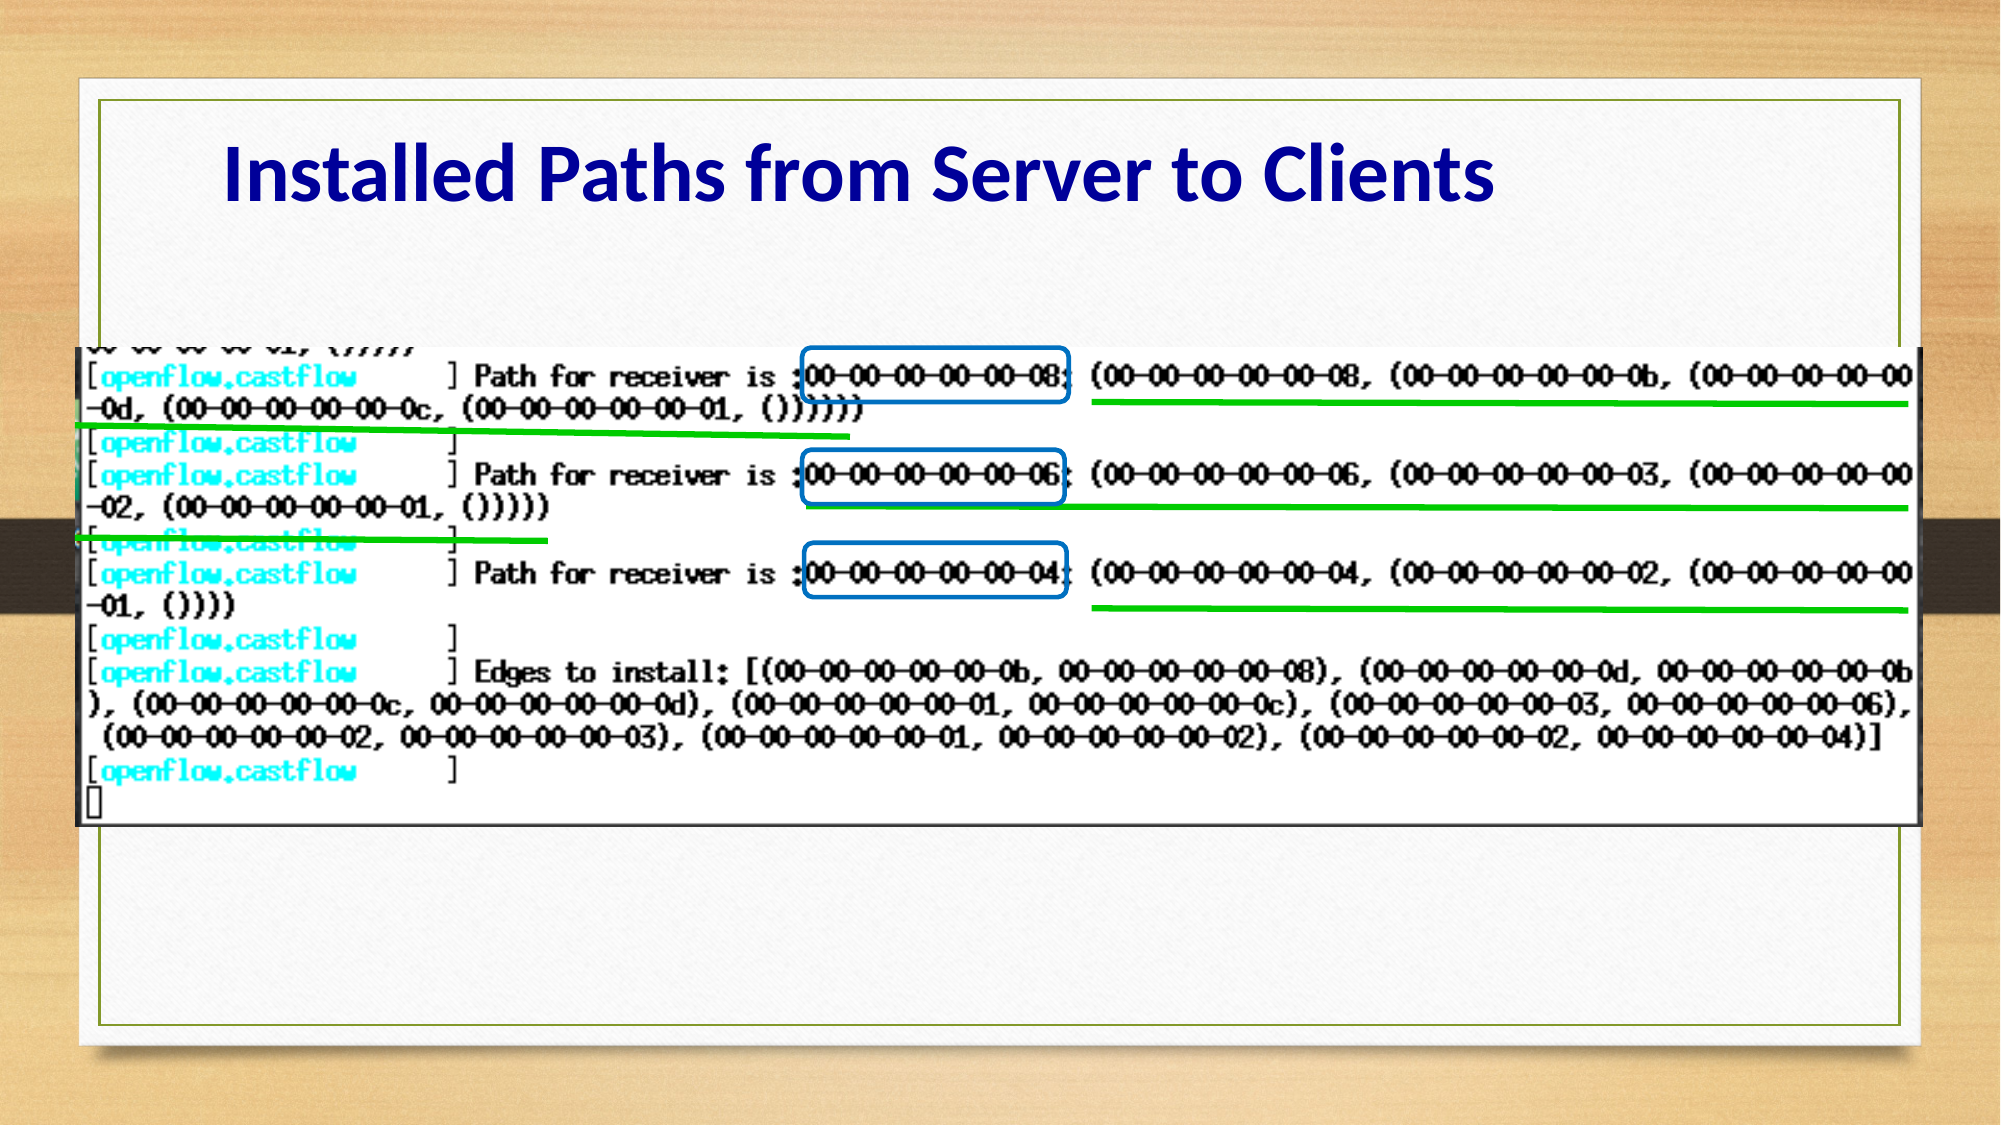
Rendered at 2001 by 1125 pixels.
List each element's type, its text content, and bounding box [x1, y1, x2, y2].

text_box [1091, 401, 1909, 405]
text_box Installed Paths from Server to Clients [208, 110, 1776, 346]
picture [0, 0, 2001, 1125]
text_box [74, 537, 549, 542]
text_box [74, 424, 851, 437]
